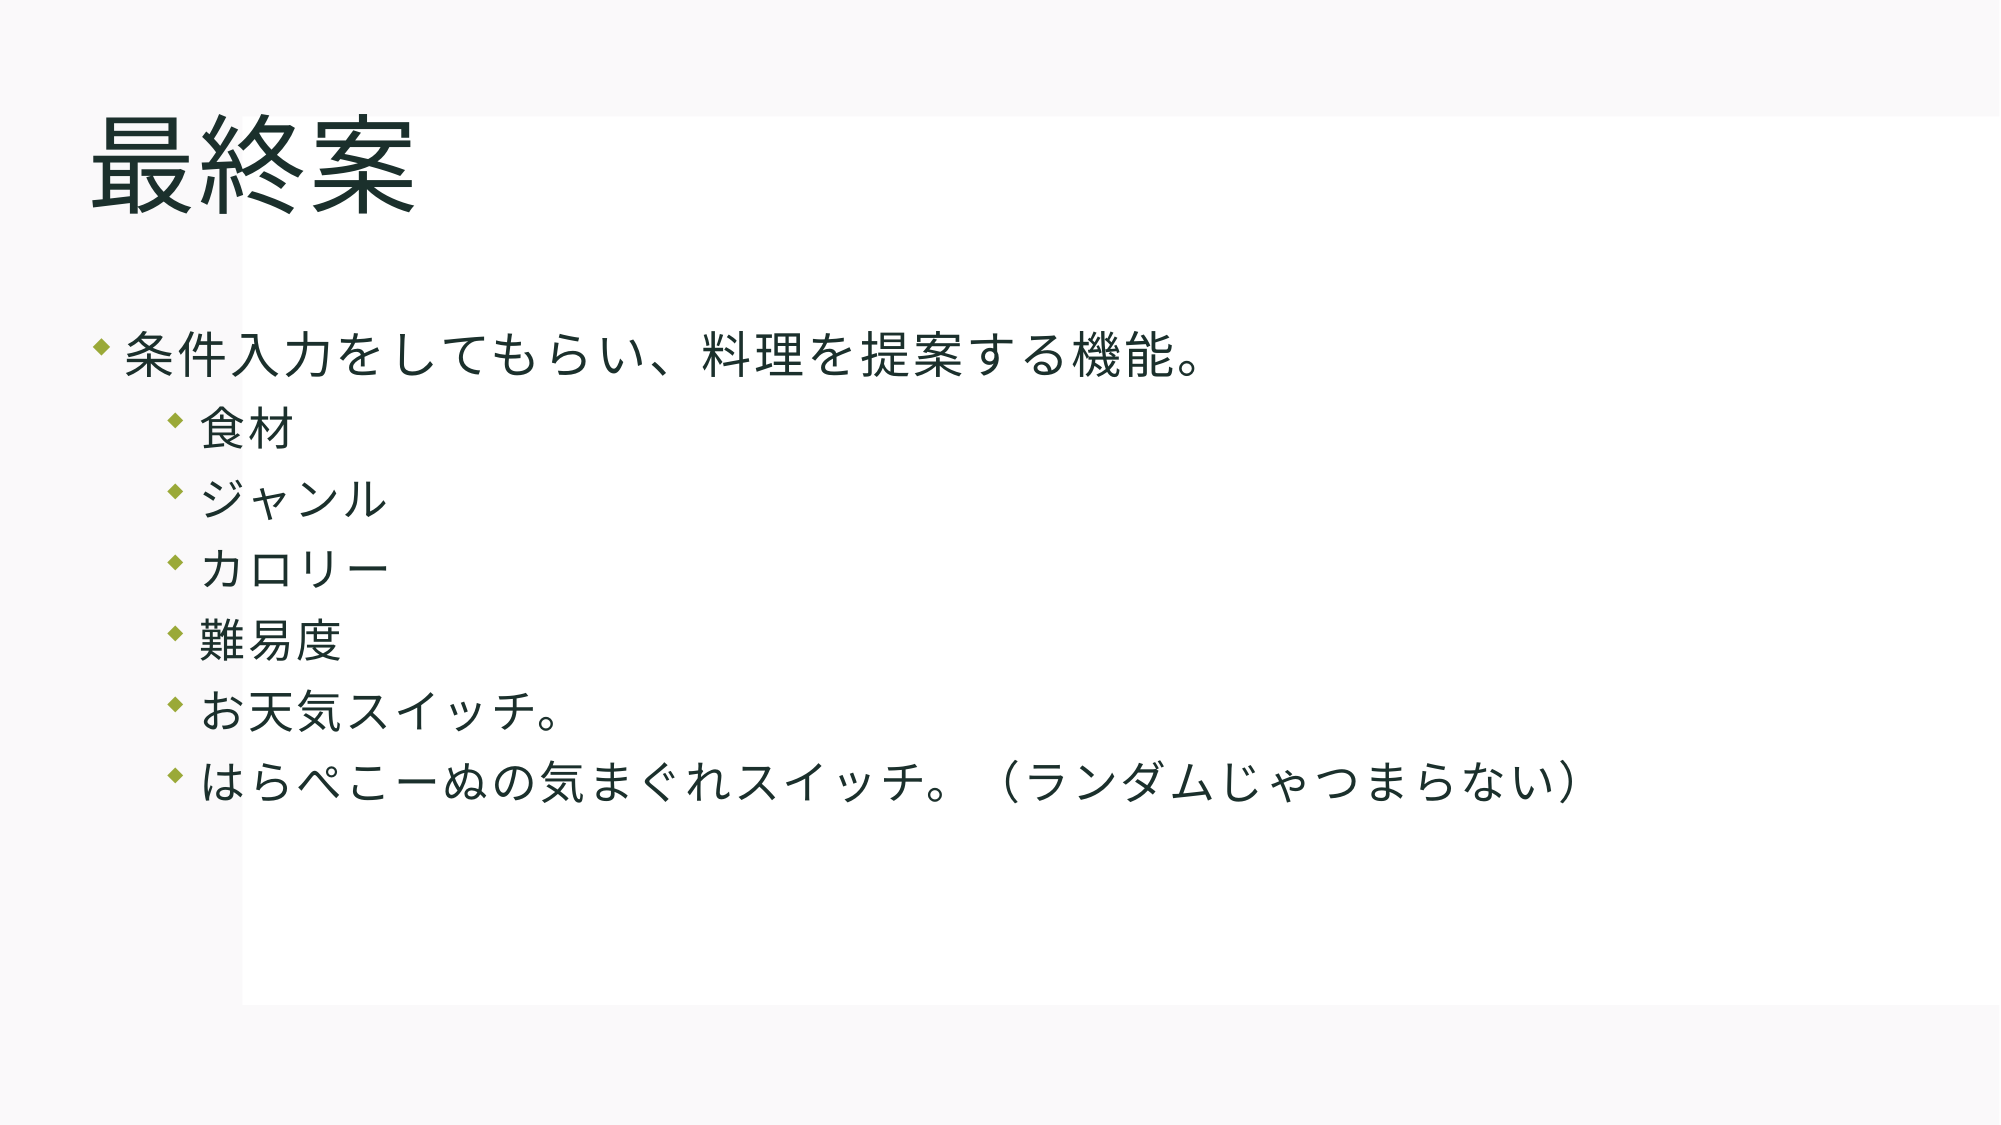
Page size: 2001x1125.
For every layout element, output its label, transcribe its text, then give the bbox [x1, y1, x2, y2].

title 最終案 [68, 59, 1799, 278]
list 条件入力をしてもらい、料理を提案する機能。 食材 ジャンル カロリー 難易度 お天気スイッチ。 はらぺこーぬの気まぐれスイッチ。（ランダムじゃつまらない） [68, 299, 1799, 990]
